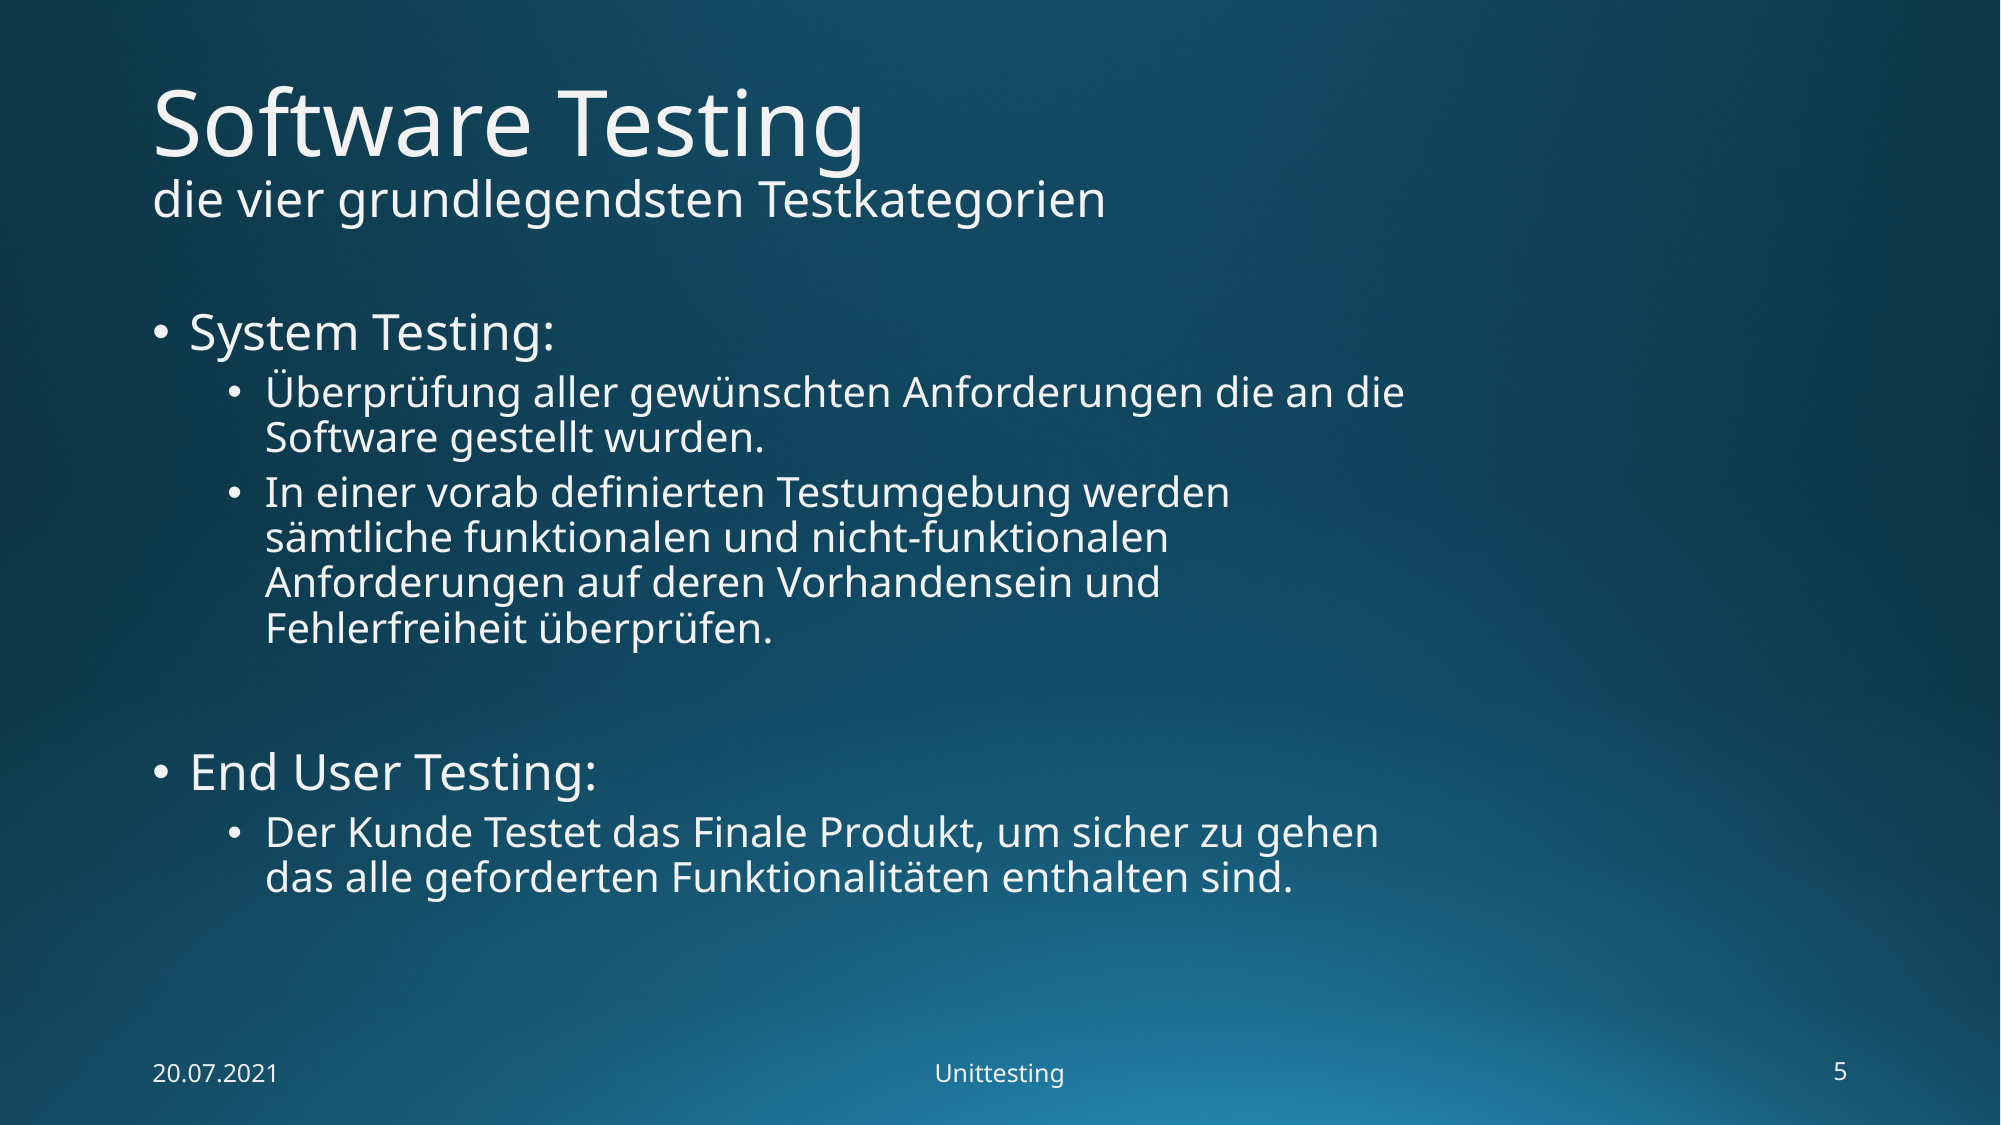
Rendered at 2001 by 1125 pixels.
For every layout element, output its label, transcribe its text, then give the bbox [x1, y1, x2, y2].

list System Testing: Überprüfung aller gewünschten Anforderungen die an die Software gestellt wurden. In einer vorab definierten Testumgebung werden sämtliche funktionalen und nicht-funktionalen Anforderungen auf deren Vorhandensein und Fehlerfreiheit überprüfen. End User Testing: Der Kunde Testet das Finale Produkt, um sicher zu gehen das alle geforderten Funktionalitäten enthalten sind. [137, 299, 1443, 1014]
picture [0, 0, 2001, 1125]
footer Unittesting [662, 1042, 1338, 1103]
text_box die vier grundlegendsten Testkategorien [137, 111, 1443, 236]
slide_number 5 [1412, 1042, 1863, 1103]
title Software Testing [137, 59, 1443, 111]
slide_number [137, 1042, 588, 1103]
